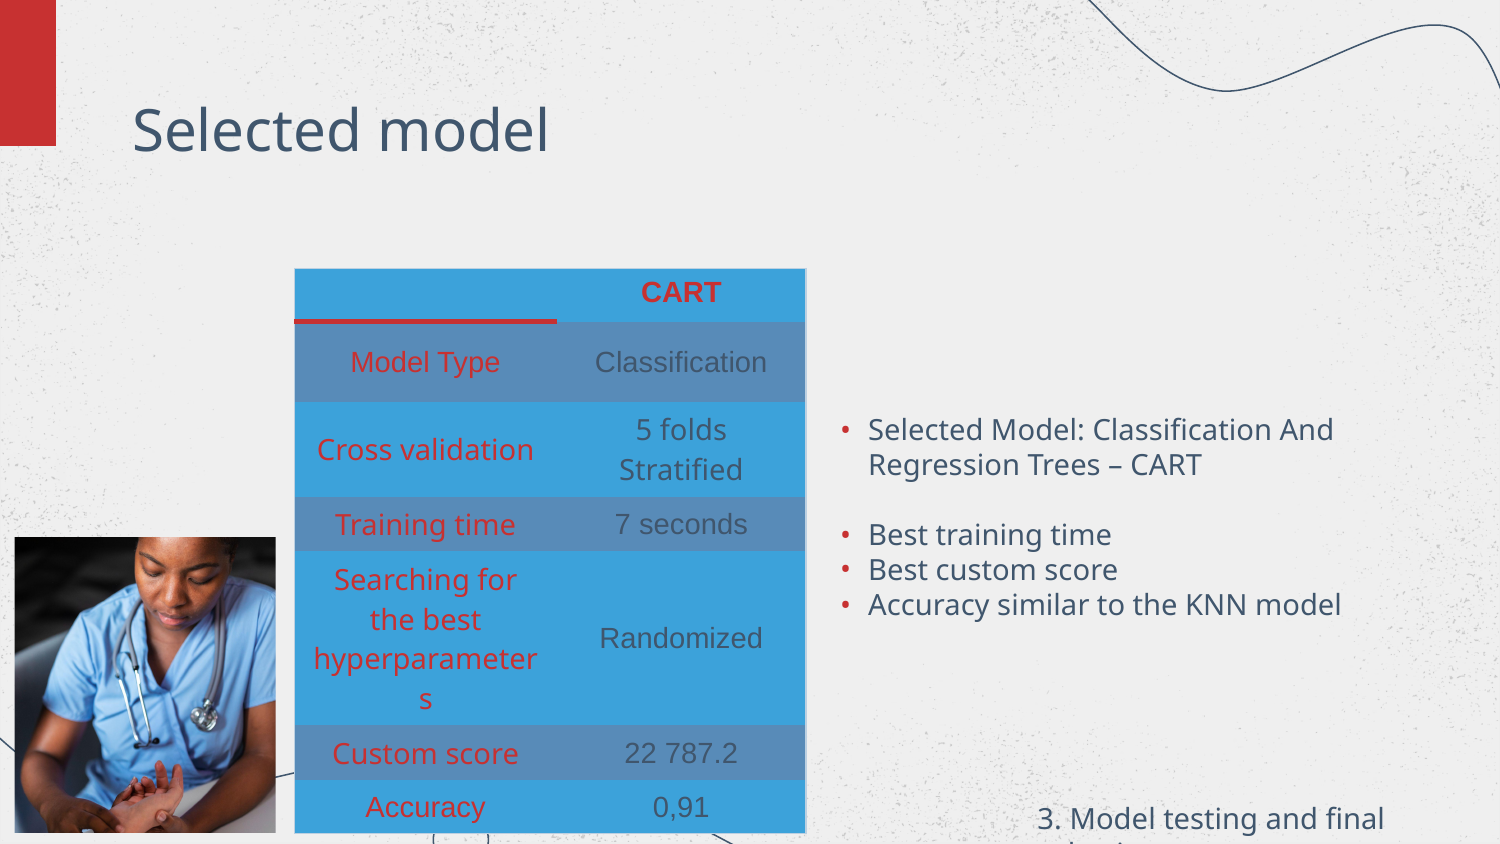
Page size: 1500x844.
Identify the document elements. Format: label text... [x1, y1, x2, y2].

table_cell Searching for the best hyperparameters [295, 551, 557, 725]
text_box 3. Model testing and final selection [1022, 793, 1500, 844]
table_cell Cross validation [295, 402, 557, 497]
table_cell Model Type [295, 324, 557, 402]
table_cell Accuracy [295, 780, 557, 833]
title Selected model [117, 77, 1441, 259]
table_cell Randomized [557, 551, 805, 725]
table_cell Custom score [295, 725, 557, 780]
picture [14, 537, 276, 833]
table_cell Classification [557, 322, 805, 402]
table_header CART [557, 269, 805, 322]
table_cell Training time [295, 497, 557, 551]
table_cell 22 787.2 [557, 725, 805, 780]
table_header [295, 269, 557, 319]
table_cell 5 folds Stratified [557, 402, 805, 497]
table_cell 0,91 [557, 780, 805, 833]
table_cell 7 seconds [557, 497, 805, 551]
text_box Selected Model: Classification And Regression Trees – CART Best training time Best custom score Accuracy similar to the KNN model [825, 404, 1492, 629]
